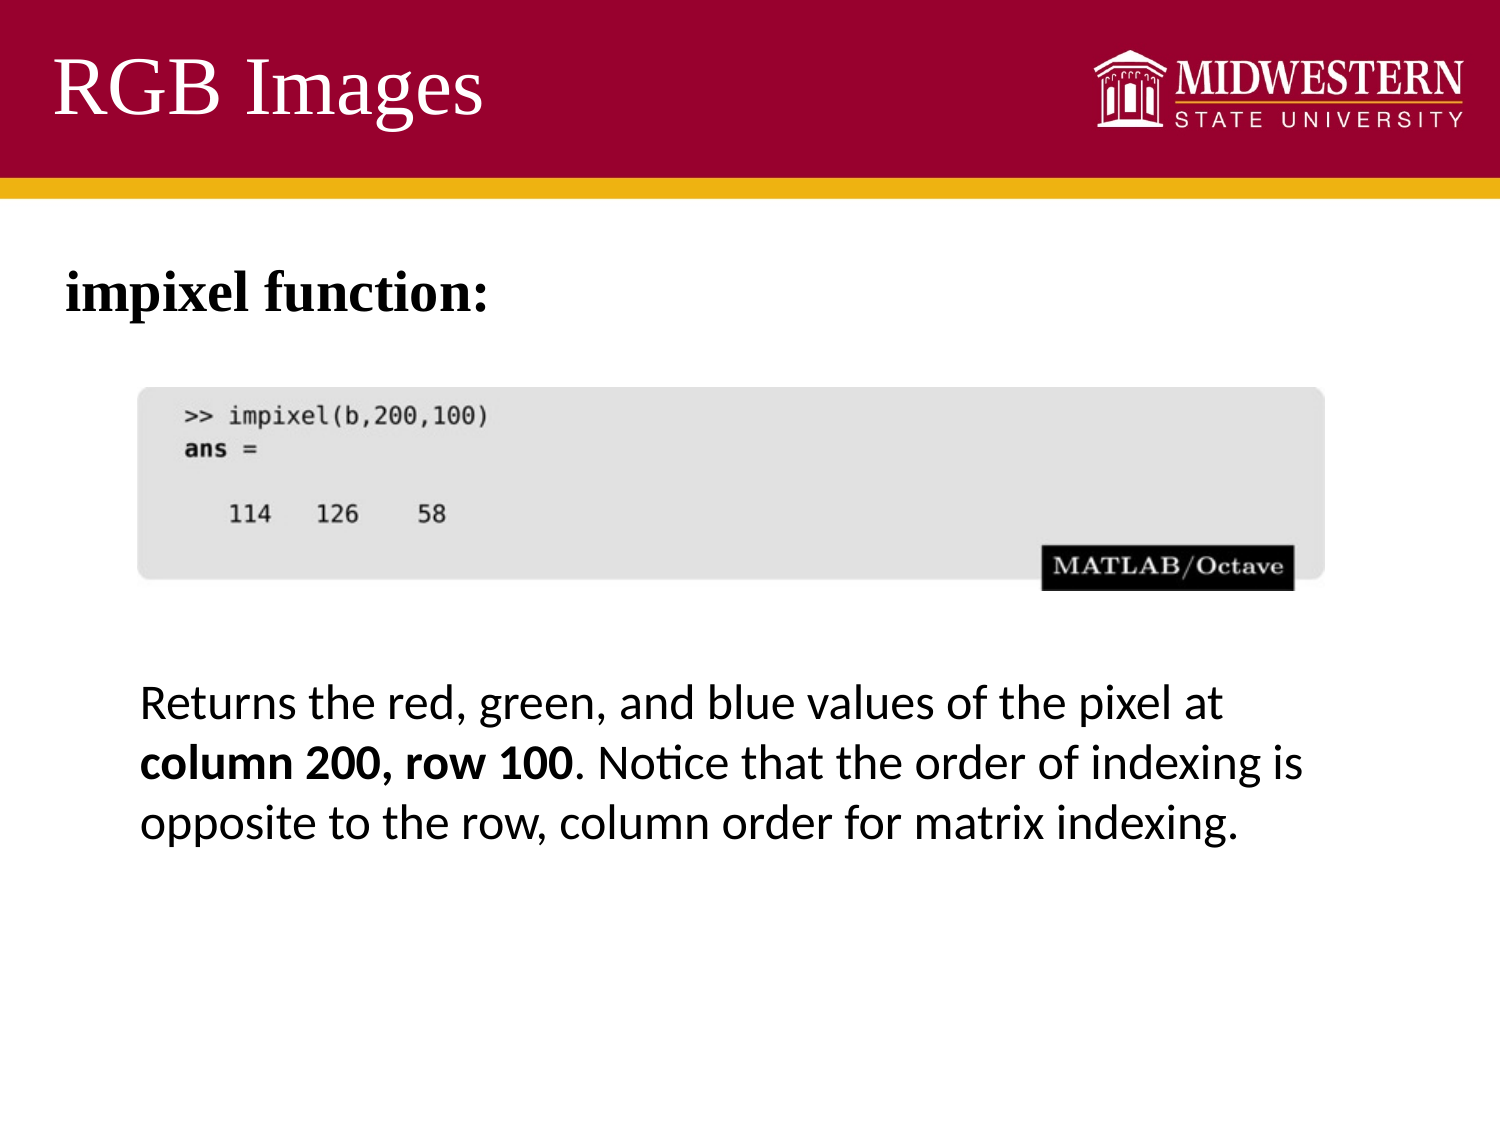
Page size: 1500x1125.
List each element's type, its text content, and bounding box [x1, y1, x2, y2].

title RGB Images [37, 12, 975, 150]
text_box Returns the red, green, and blue values of the pixel at column 200, row 100. Notice that the order of indexing is opposite to the row, column order for matrix indexing. [124, 662, 1325, 858]
picture [0, 0, 1500, 1125]
list impixel function: [50, 245, 1475, 350]
